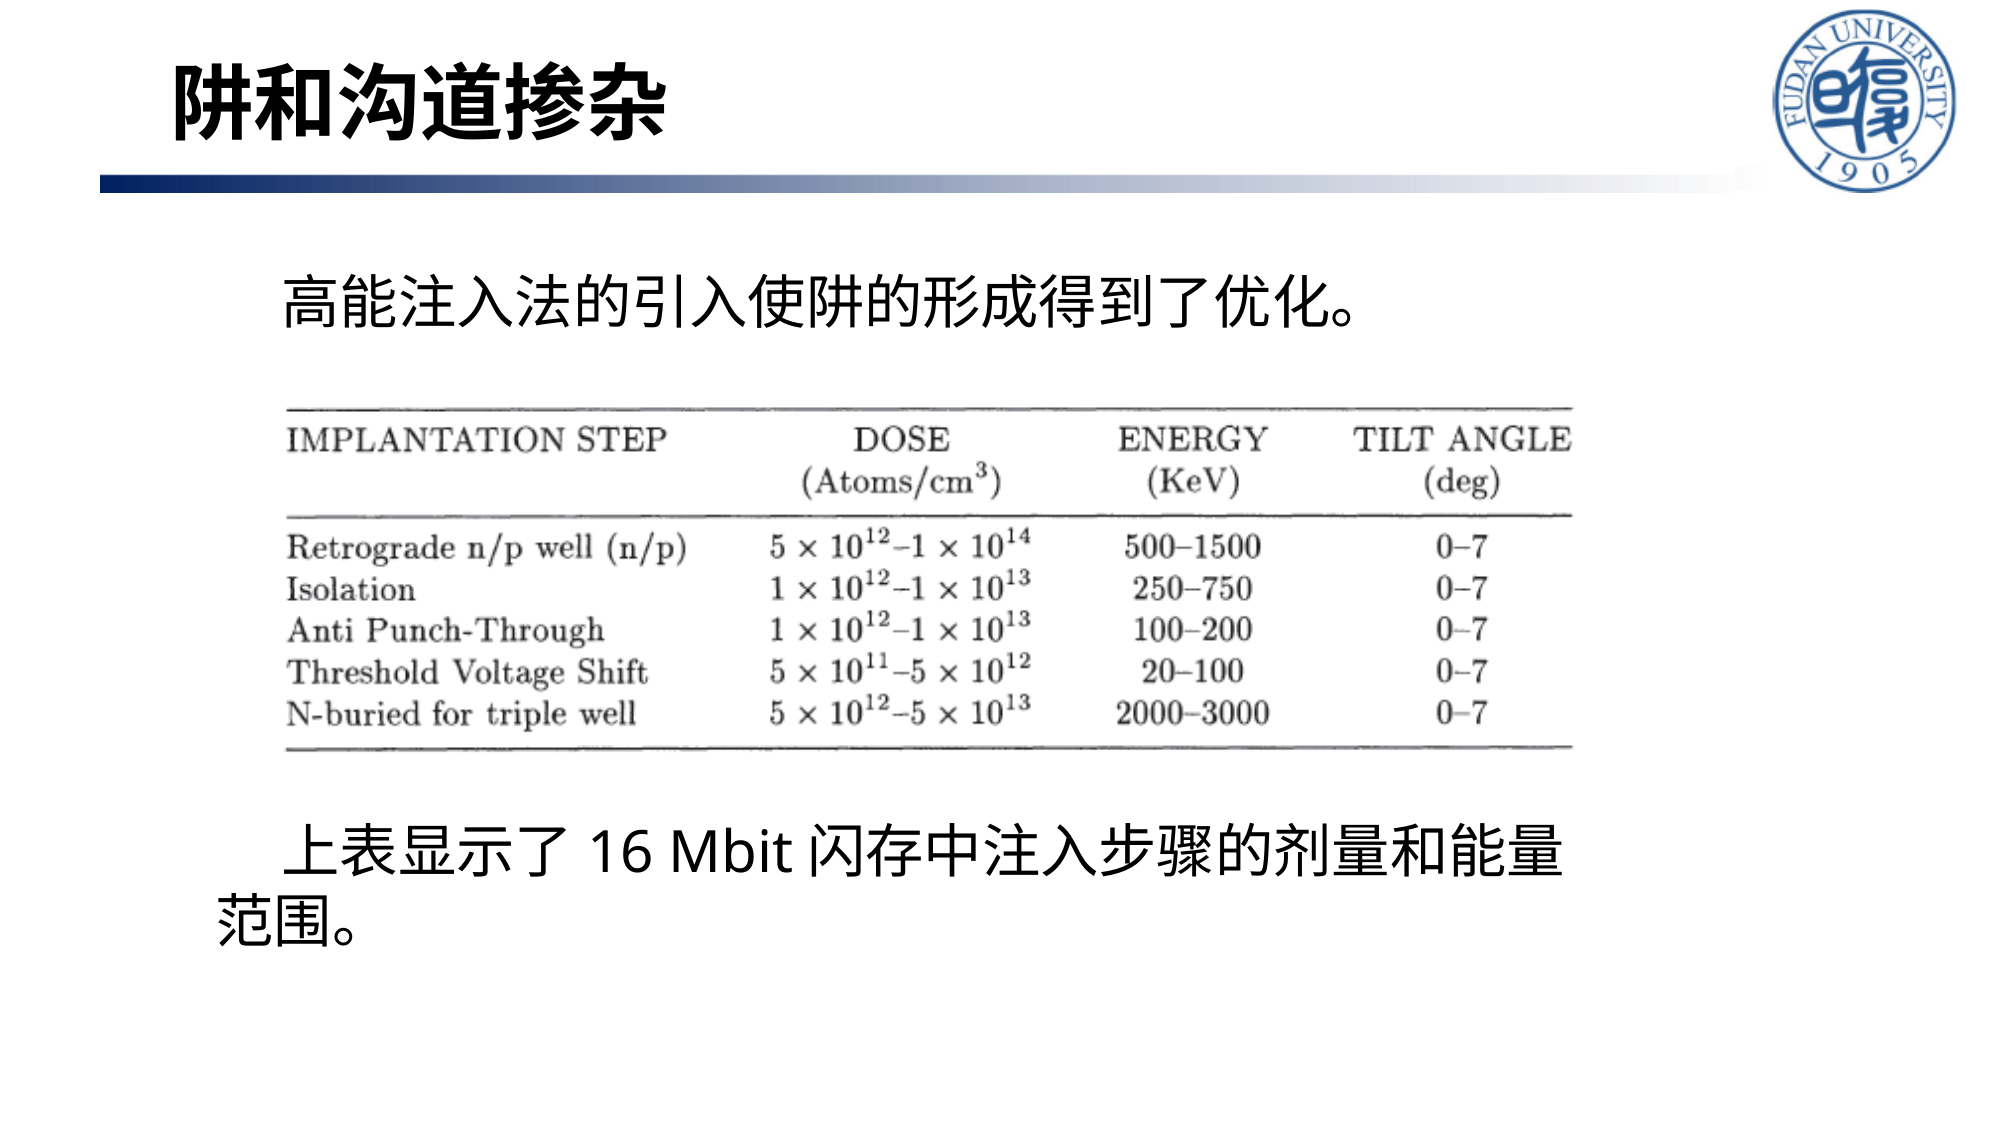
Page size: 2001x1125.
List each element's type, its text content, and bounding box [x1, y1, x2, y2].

text_box 阱和沟道掺杂 [155, 43, 1582, 159]
text_box 高能注入法的引入使阱的形成得到了优化。 [201, 237, 1944, 379]
picture [276, 402, 1606, 773]
picture [100, 9, 1980, 193]
text_box 上表显示了16 Mbit闪存中注入步骤的剂量和能量范围。 [201, 806, 1606, 962]
